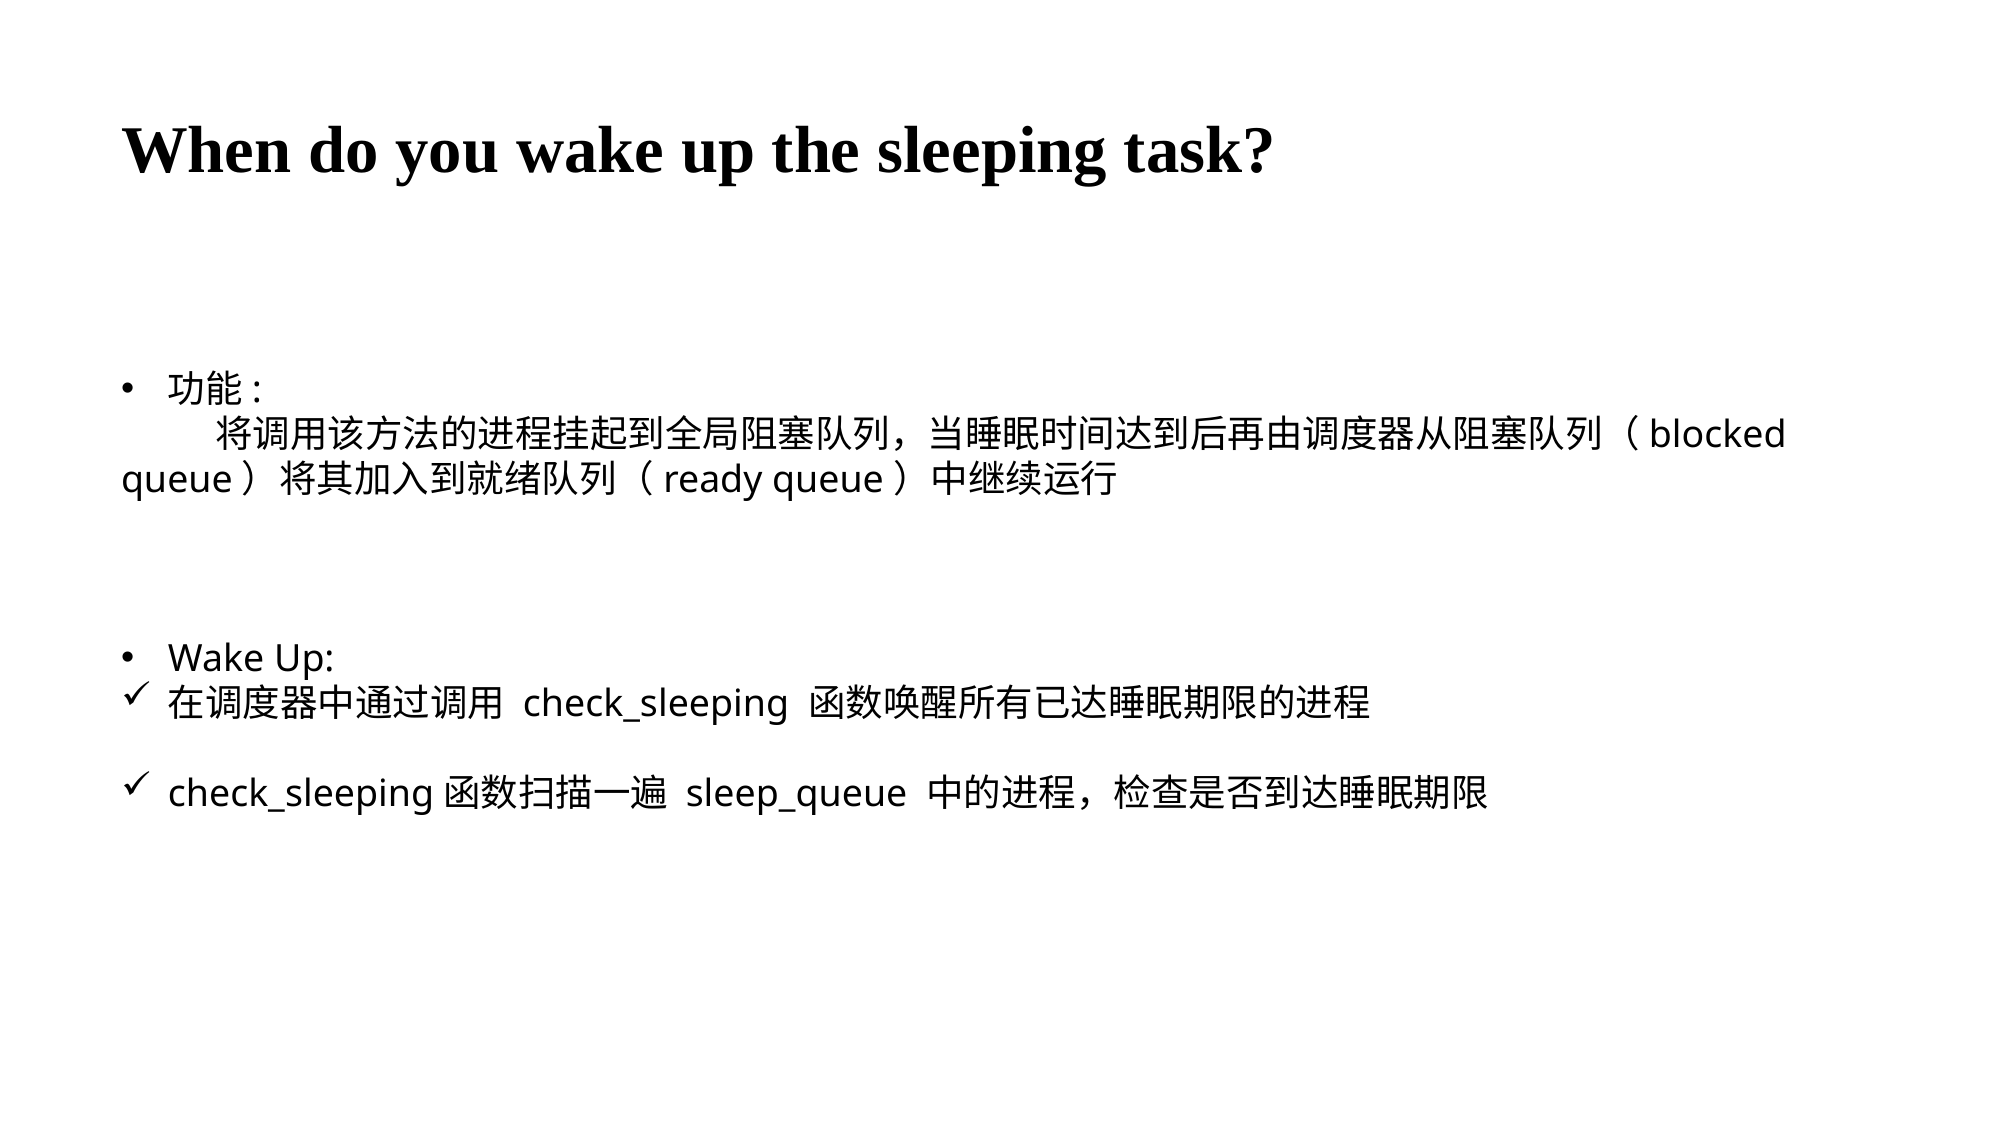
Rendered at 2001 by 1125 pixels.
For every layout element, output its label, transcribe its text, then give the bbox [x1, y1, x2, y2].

title When do you wake up the sleeping task? [106, 42, 1832, 260]
text_box Wake Up: 在调度器中通过调用 check_sleeping 函数唤醒所有已达睡眠期限的进程 check_sleeping函数扫描一遍 sleep_queue 中的进程，检查是否到达睡眠期限 [106, 626, 1576, 822]
text_box 功能: 将调用该方法的进程挂起到全局阻塞队列，当睡眠时间达到后再由调度器从阻塞队列（blocked queue）将其加入到就绪队列（ready queue）中继续运行 [106, 357, 1938, 508]
